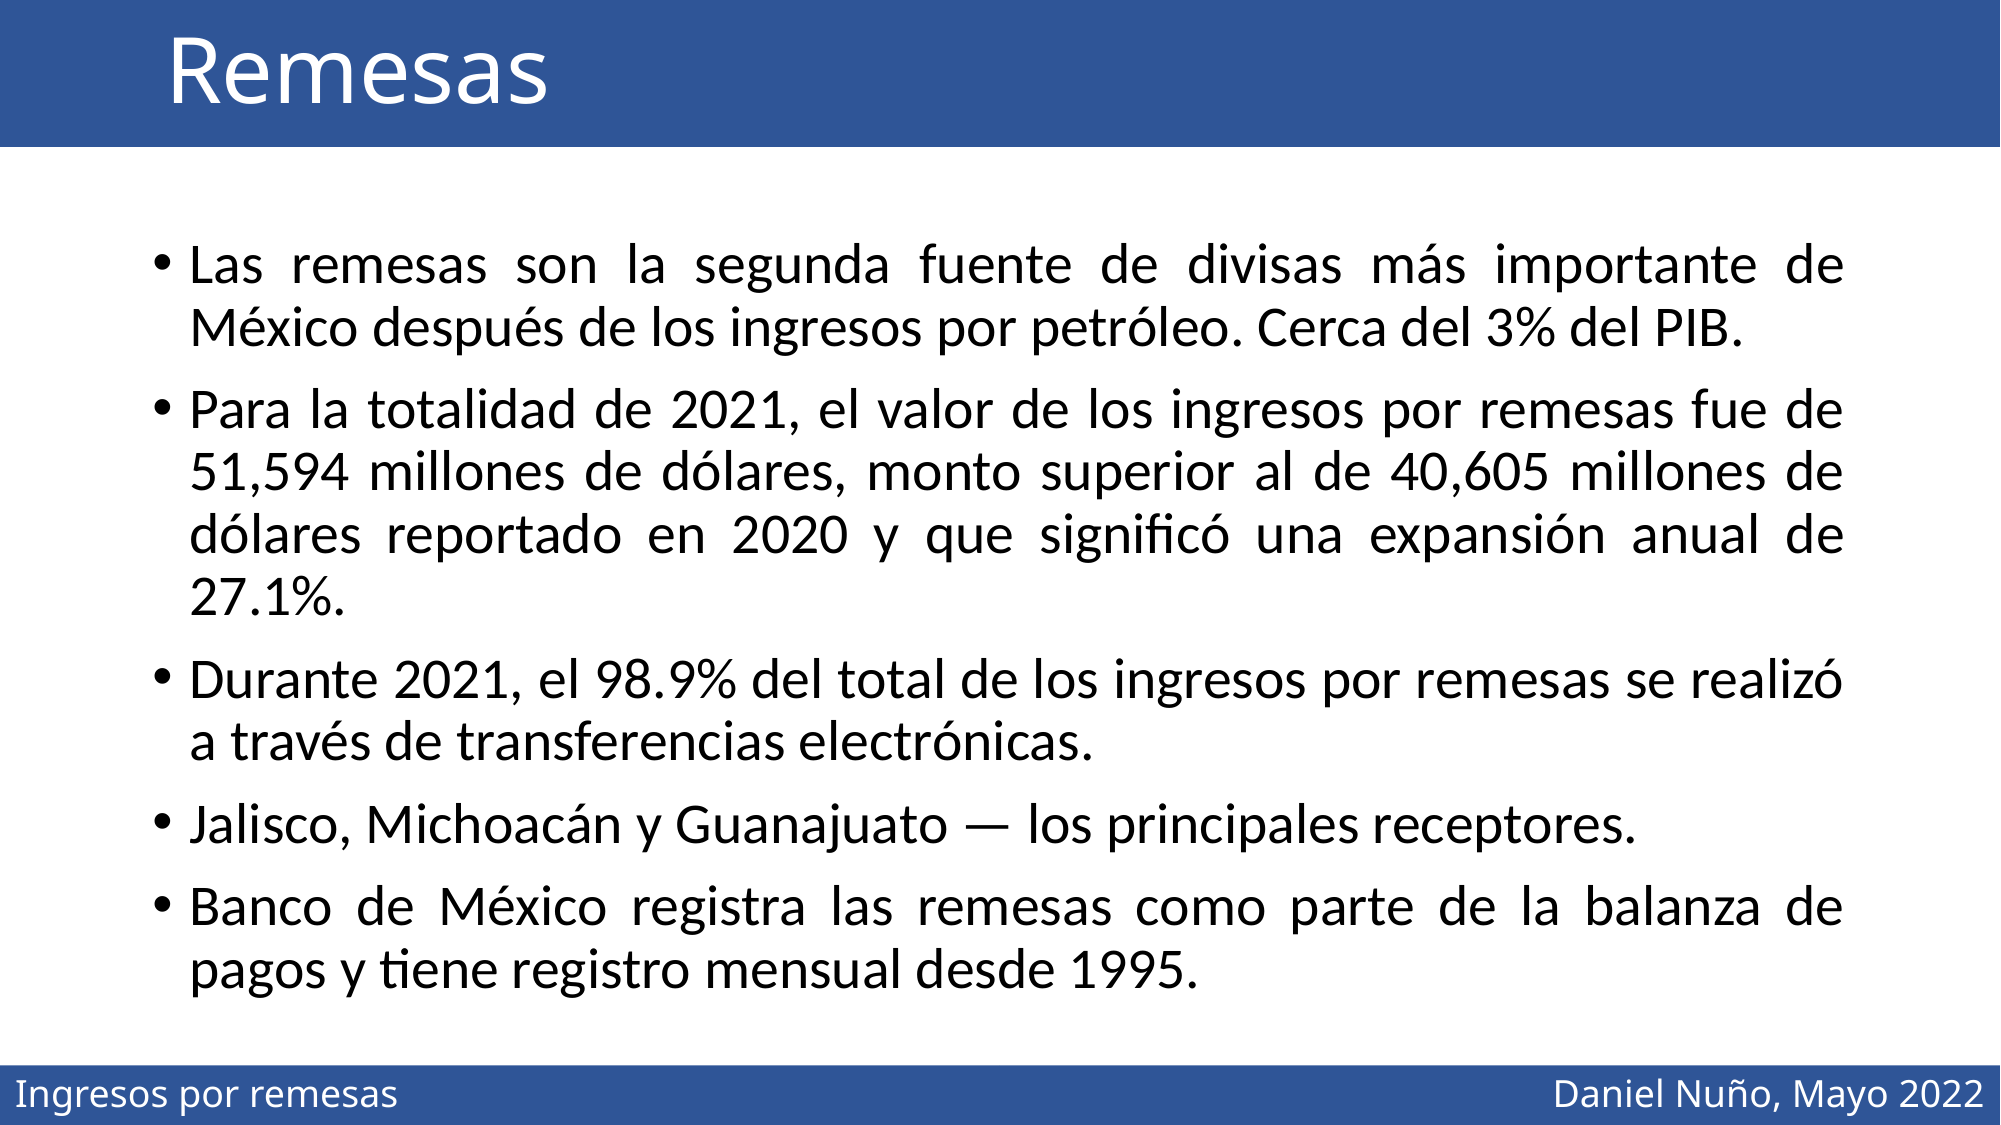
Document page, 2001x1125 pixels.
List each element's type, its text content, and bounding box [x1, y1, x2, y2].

text_box Ingresos por remesas [0, 1065, 999, 1125]
list Las remesas son la segunda fuente de divisas más importante de México después de los ingresos por petróleo. Cerca del 3% del PIB. Para la totalidad de 2021, el valor de los ingresos por remesas fue de 51,594 millones de dólares, monto superior al de 40,605 millones de dólares reportado en 2020 y que significó una expansión anual de 27.1%. Durante 2021, el 98.9% del total de los ingresos por remesas se realizó a través de transferencias electrónicas. Jalisco, Michoacán y Guanajuato — los principales receptores. Banco de México registra las remesas como parte de la balanza de pagos y tiene registro mensual desde 1995. [137, 226, 1863, 1014]
title Remesas [0, 0, 2000, 147]
text_box Daniel Nuño, Mayo 2022 [999, 1065, 2000, 1125]
